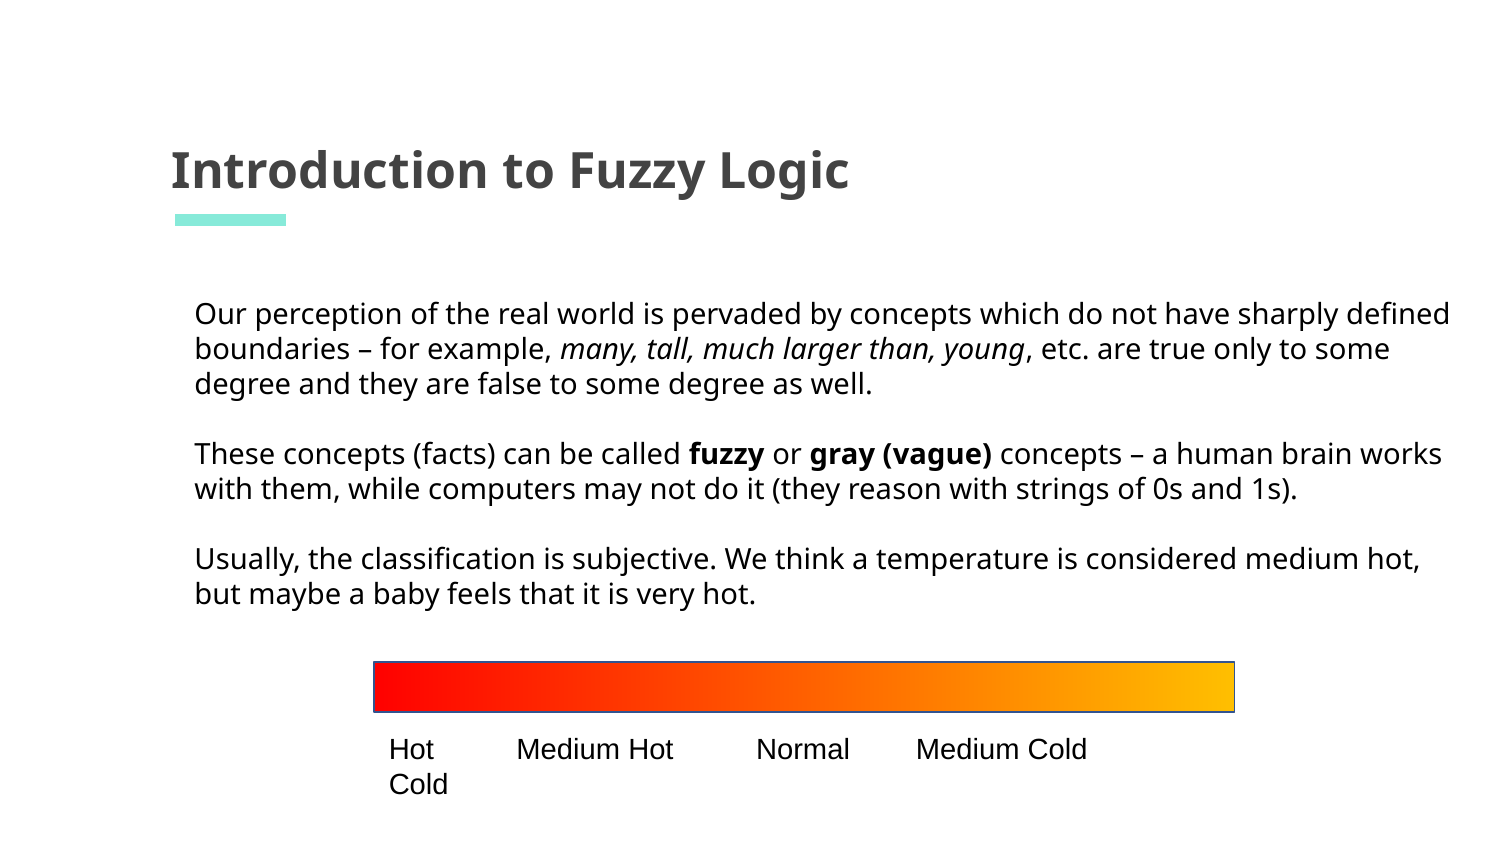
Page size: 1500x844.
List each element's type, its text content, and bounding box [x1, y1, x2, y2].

subtitle Our perception of the real world is pervaded by concepts which do not have sharply defined boundaries – for example, many, tall, much larger than, young, etc. are true only to some degree and they are false to some degree as well. These concepts (facts) can be called fuzzy or gray (vague) concepts – a human brain works with them, while computers may not do it (they reason with strings of 0s and 1s). Usually, the classification is subjective. We think a temperature is considered medium hot, but maybe a baby feels that it is very hot. [156, 280, 1468, 687]
title Introduction to Fuzzy Logic [156, 31, 1029, 214]
text_box Hot Medium Hot Normal Medium Cold Cold [373, 723, 1235, 808]
text_box [373, 661, 1235, 713]
